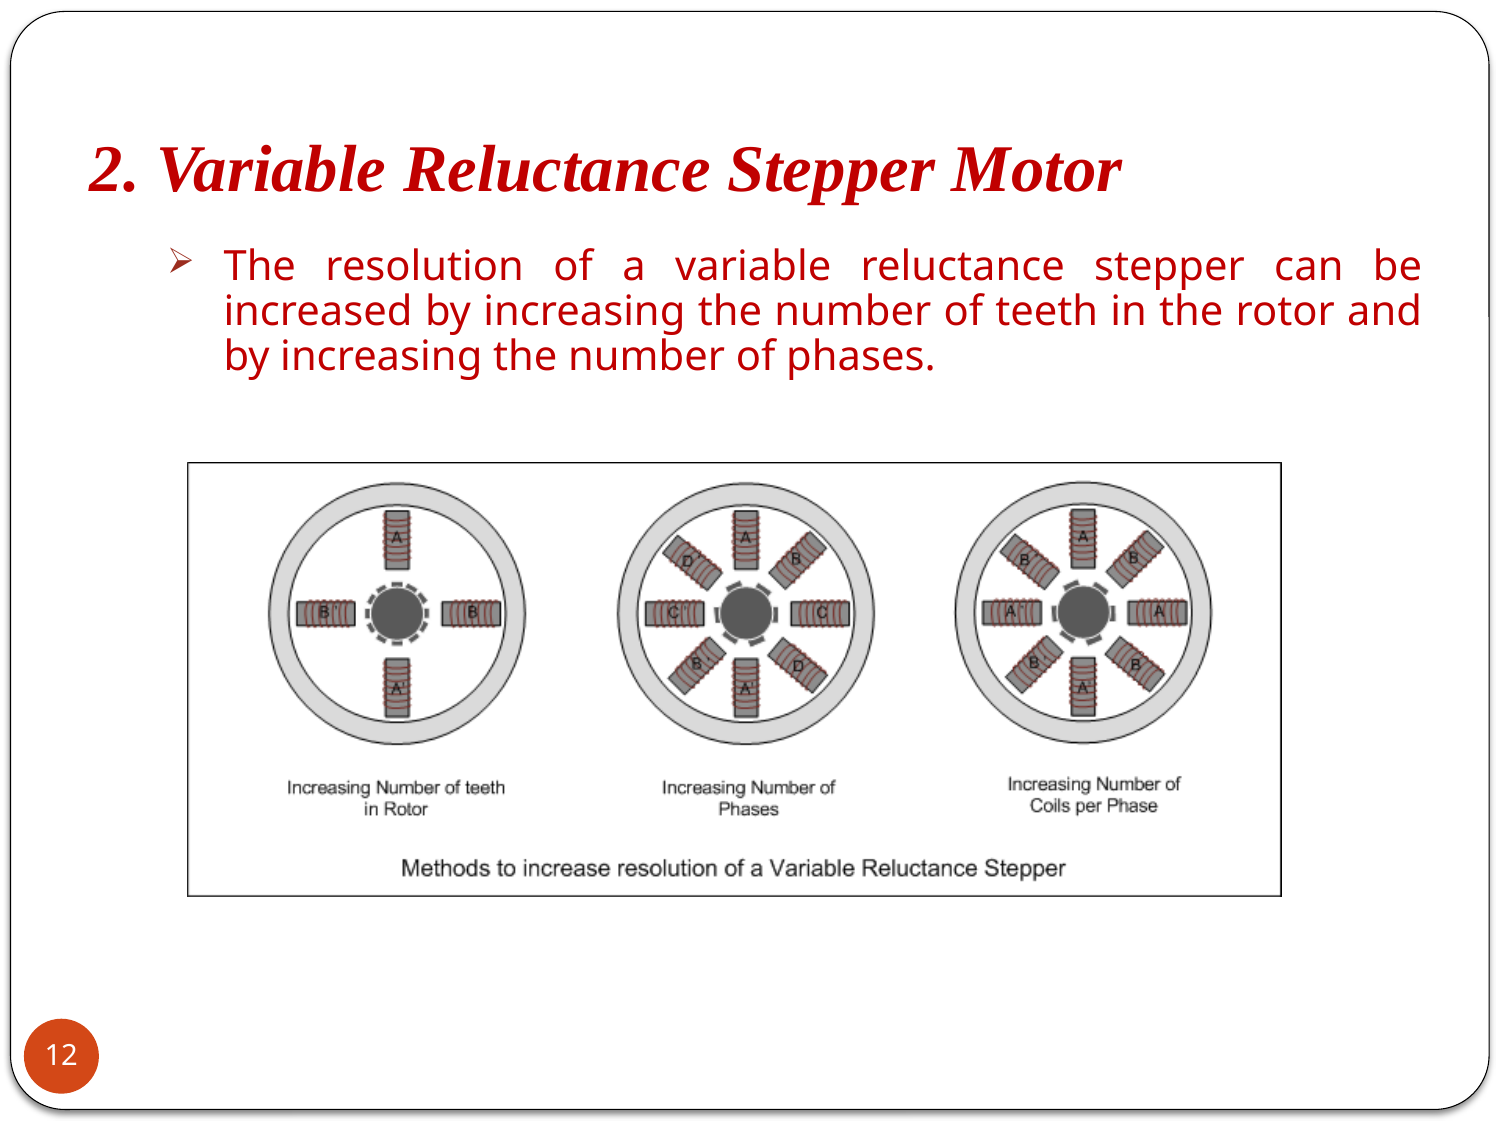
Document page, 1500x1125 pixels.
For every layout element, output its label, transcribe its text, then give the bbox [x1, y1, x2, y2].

slide_number 12 [23, 1018, 99, 1094]
text_box The resolution of a variable reluctance stepper can be increased by increasing the number of teeth in the rotor and by increasing the number of phases. [99, 237, 1438, 388]
picture [187, 462, 1282, 898]
text_box 2. Variable Reluctance Stepper Motor [74, 99, 1350, 220]
